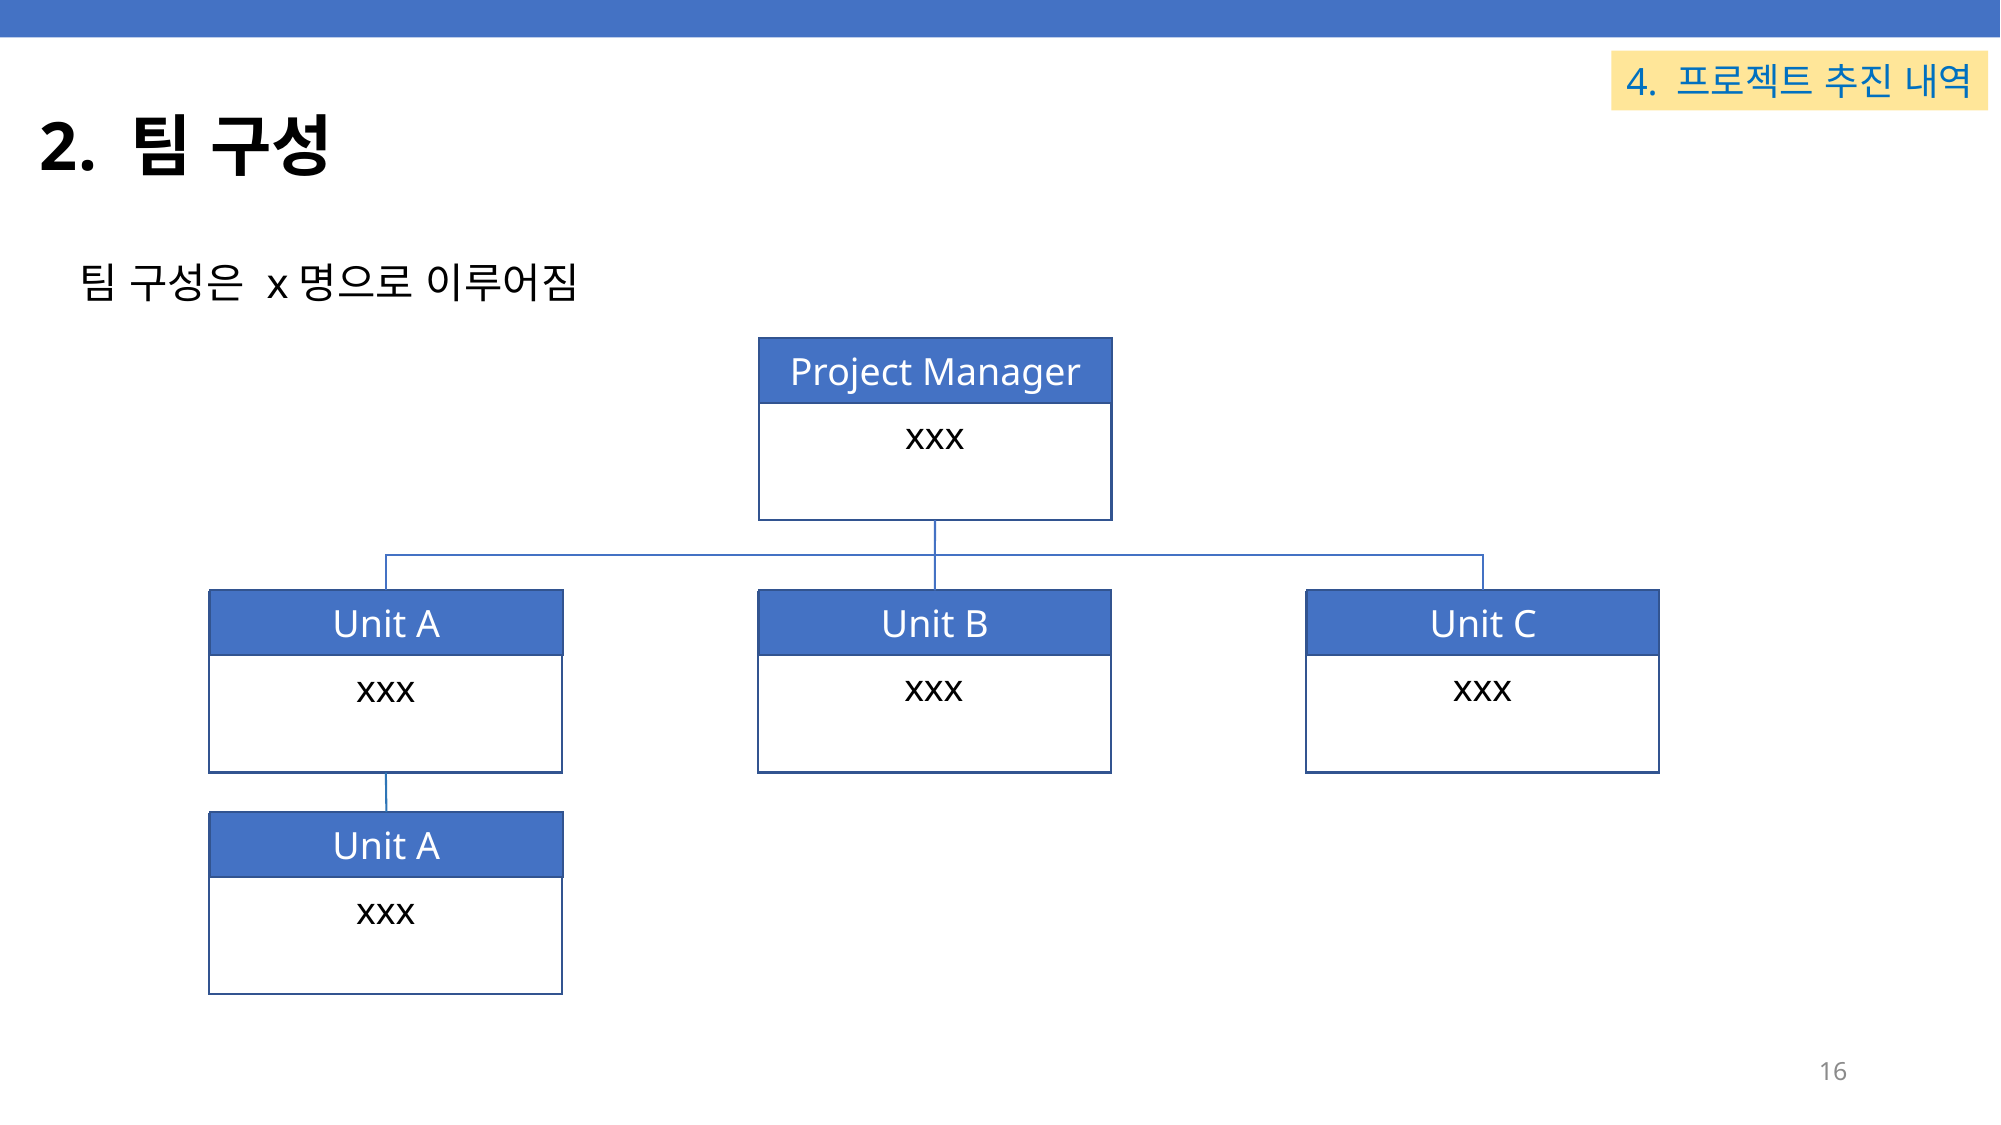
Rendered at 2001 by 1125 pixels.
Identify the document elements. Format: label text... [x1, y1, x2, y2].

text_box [758, 337, 1112, 521]
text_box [209, 812, 563, 995]
slide_number 16 [1412, 1042, 1863, 1103]
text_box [1174, 281, 1245, 830]
title 2. 팀 구성 [24, 82, 1965, 217]
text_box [1306, 590, 1660, 773]
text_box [625, 280, 696, 830]
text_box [209, 590, 563, 773]
list 팀 구성은 x명으로 이루어짐 [64, 254, 1925, 353]
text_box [757, 590, 1111, 773]
text_box 4. 프로젝트 추진 내역 [1611, 50, 1989, 111]
